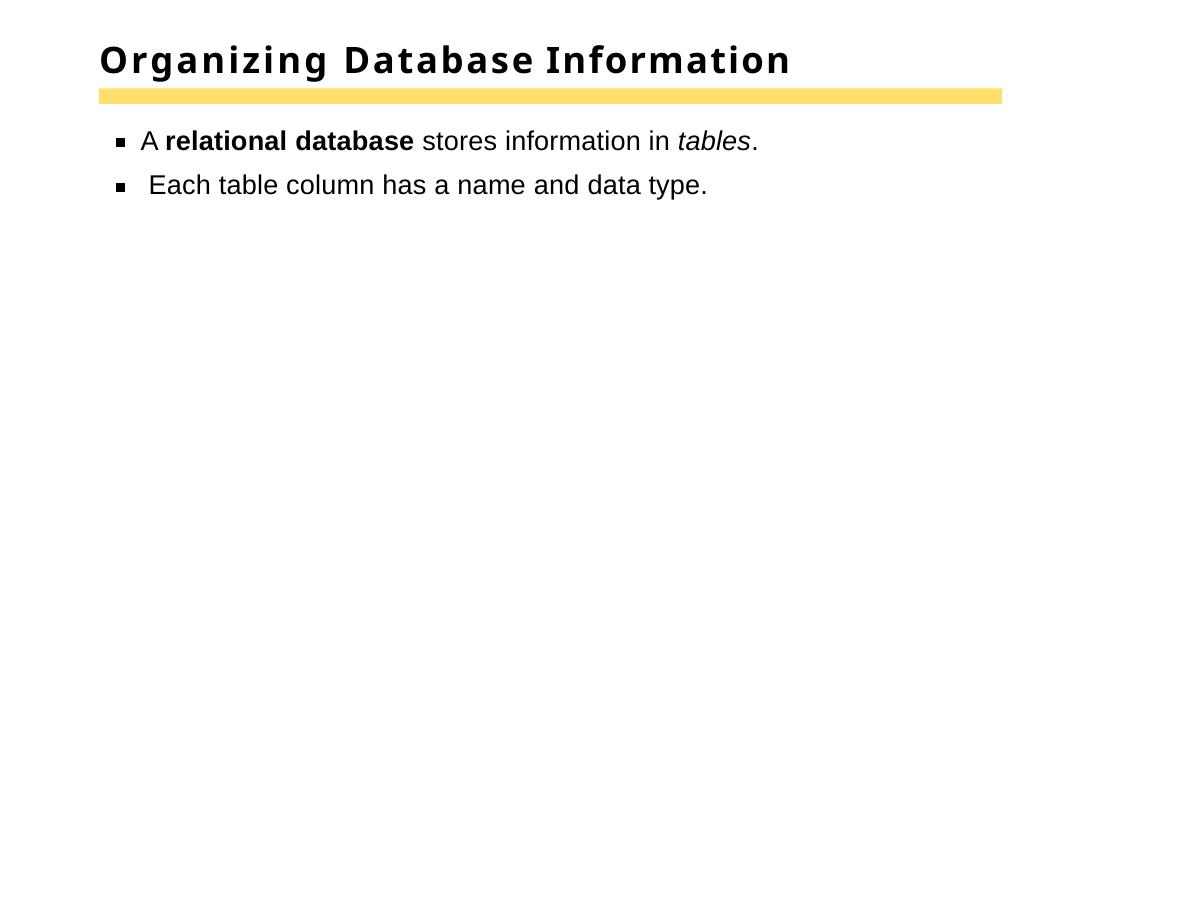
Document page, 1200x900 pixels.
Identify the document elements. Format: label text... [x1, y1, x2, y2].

text_box A relational database stores information in tables. Each table column has a name and data type. [138, 111, 766, 201]
title Organizing Database Information [97, 36, 1103, 188]
